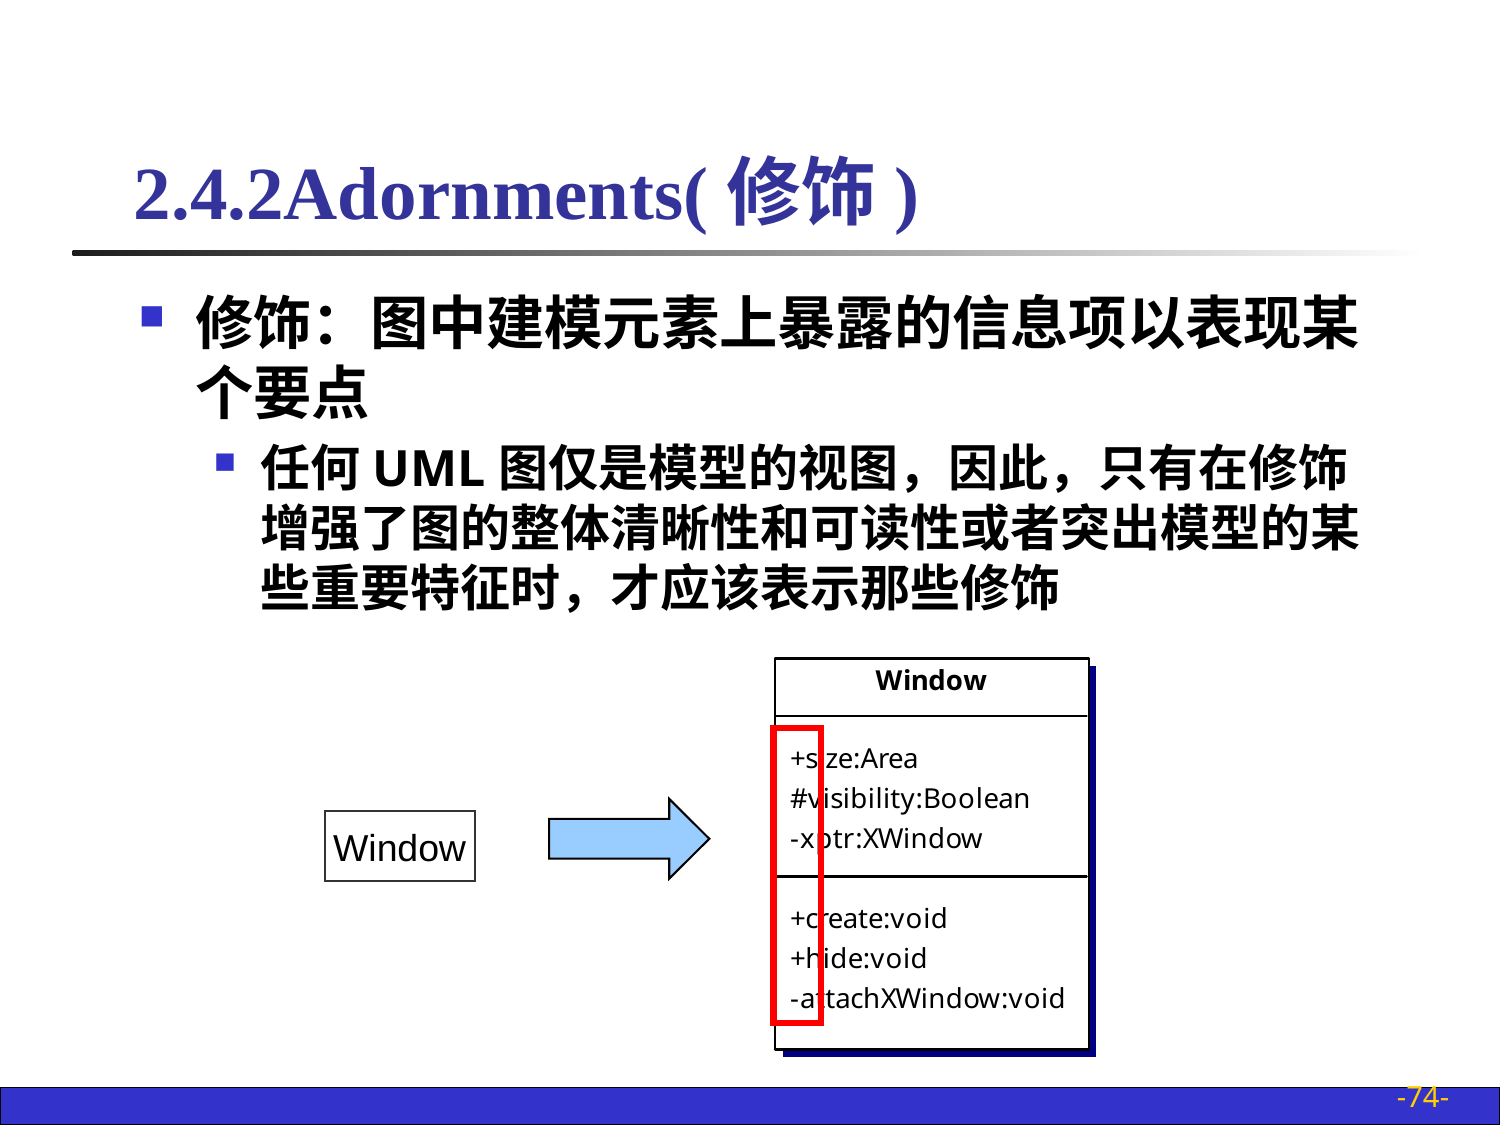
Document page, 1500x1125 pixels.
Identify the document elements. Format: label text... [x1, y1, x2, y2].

text_box Window [324, 810, 475, 882]
title 2.4.2Adornments(修饰) [118, 54, 1398, 243]
picture [749, 632, 1122, 1083]
text_box [549, 798, 710, 879]
list 修饰：图中建模元素上暴露的信息项以表现某个要点 任何UML图仅是模型的视图，因此，只有在修饰增强了图的整体清晰性和可读性或者突出模型的某些重要特征时，才应该表示那些修饰 [123, 278, 1399, 633]
text_box -74- [1151, 1074, 1464, 1125]
